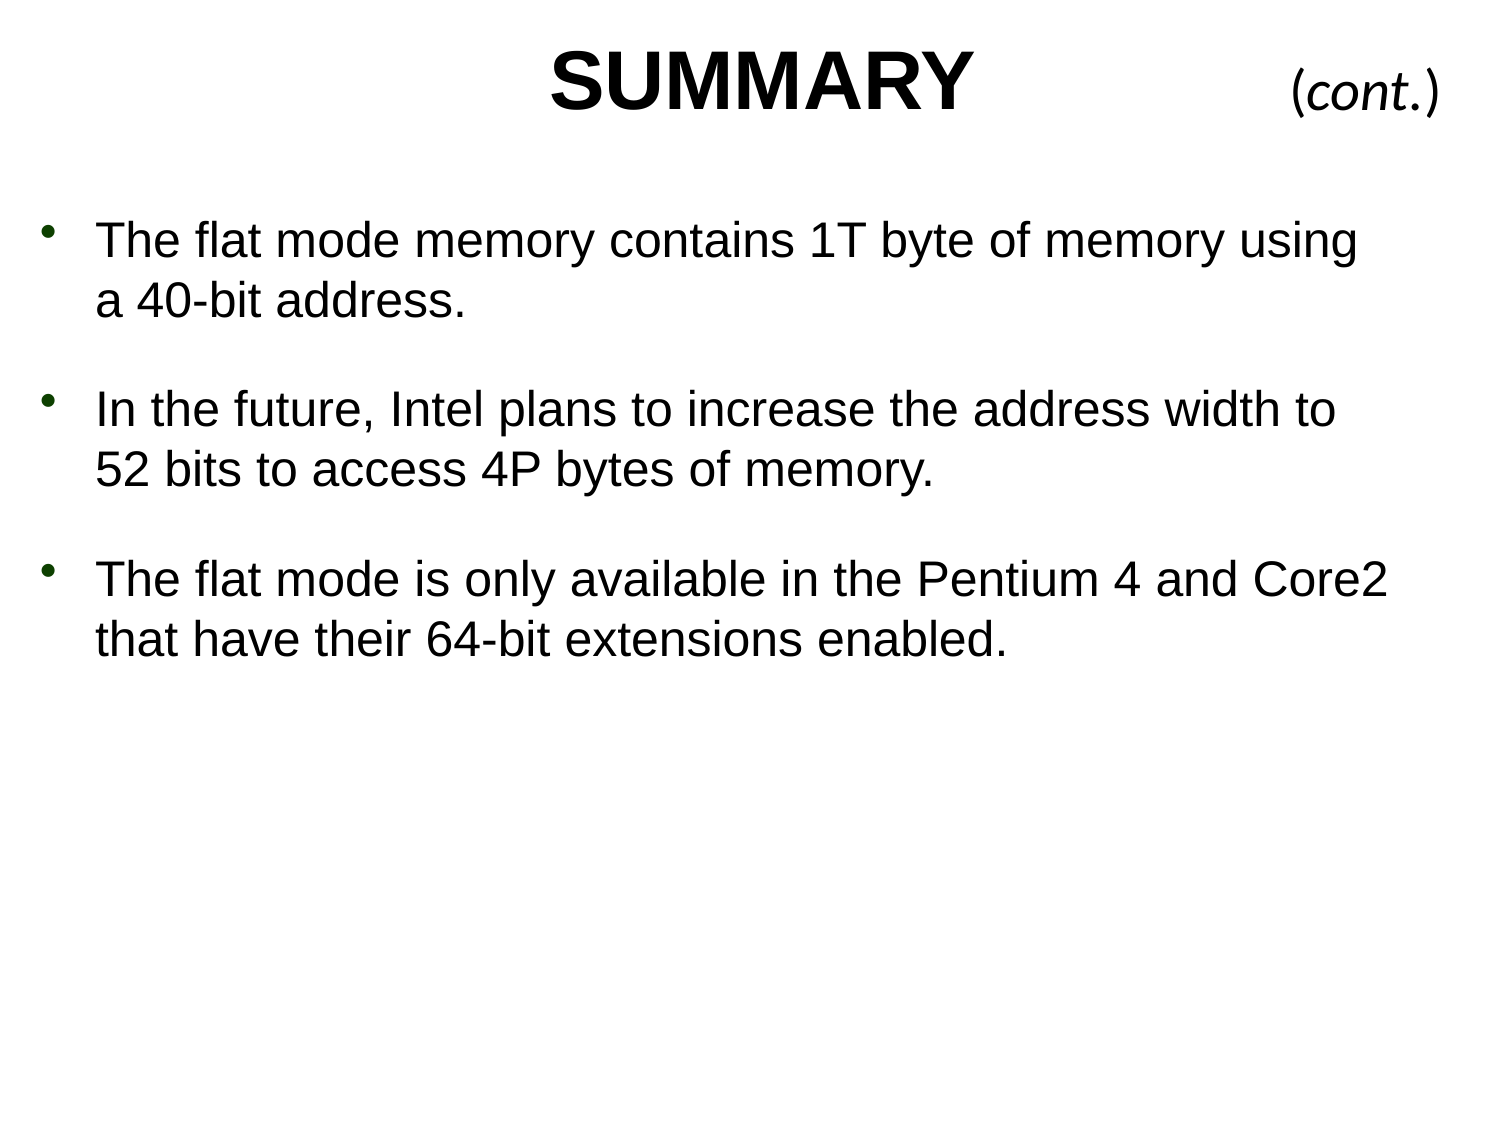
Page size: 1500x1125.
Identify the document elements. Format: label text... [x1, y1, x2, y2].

text_box (cont.) [1274, 44, 1487, 133]
title SUMMARY [12, 14, 1500, 138]
text_box The flat mode memory contains 1T byte of memory using a 40-bit address. In the future, Intel plans to increase the address width to 52 bits to access 4P bytes of memory. The flat mode is only available in the Pentium 4 and Core2 that have their 64-bit extensions enabled. [24, 199, 1408, 674]
